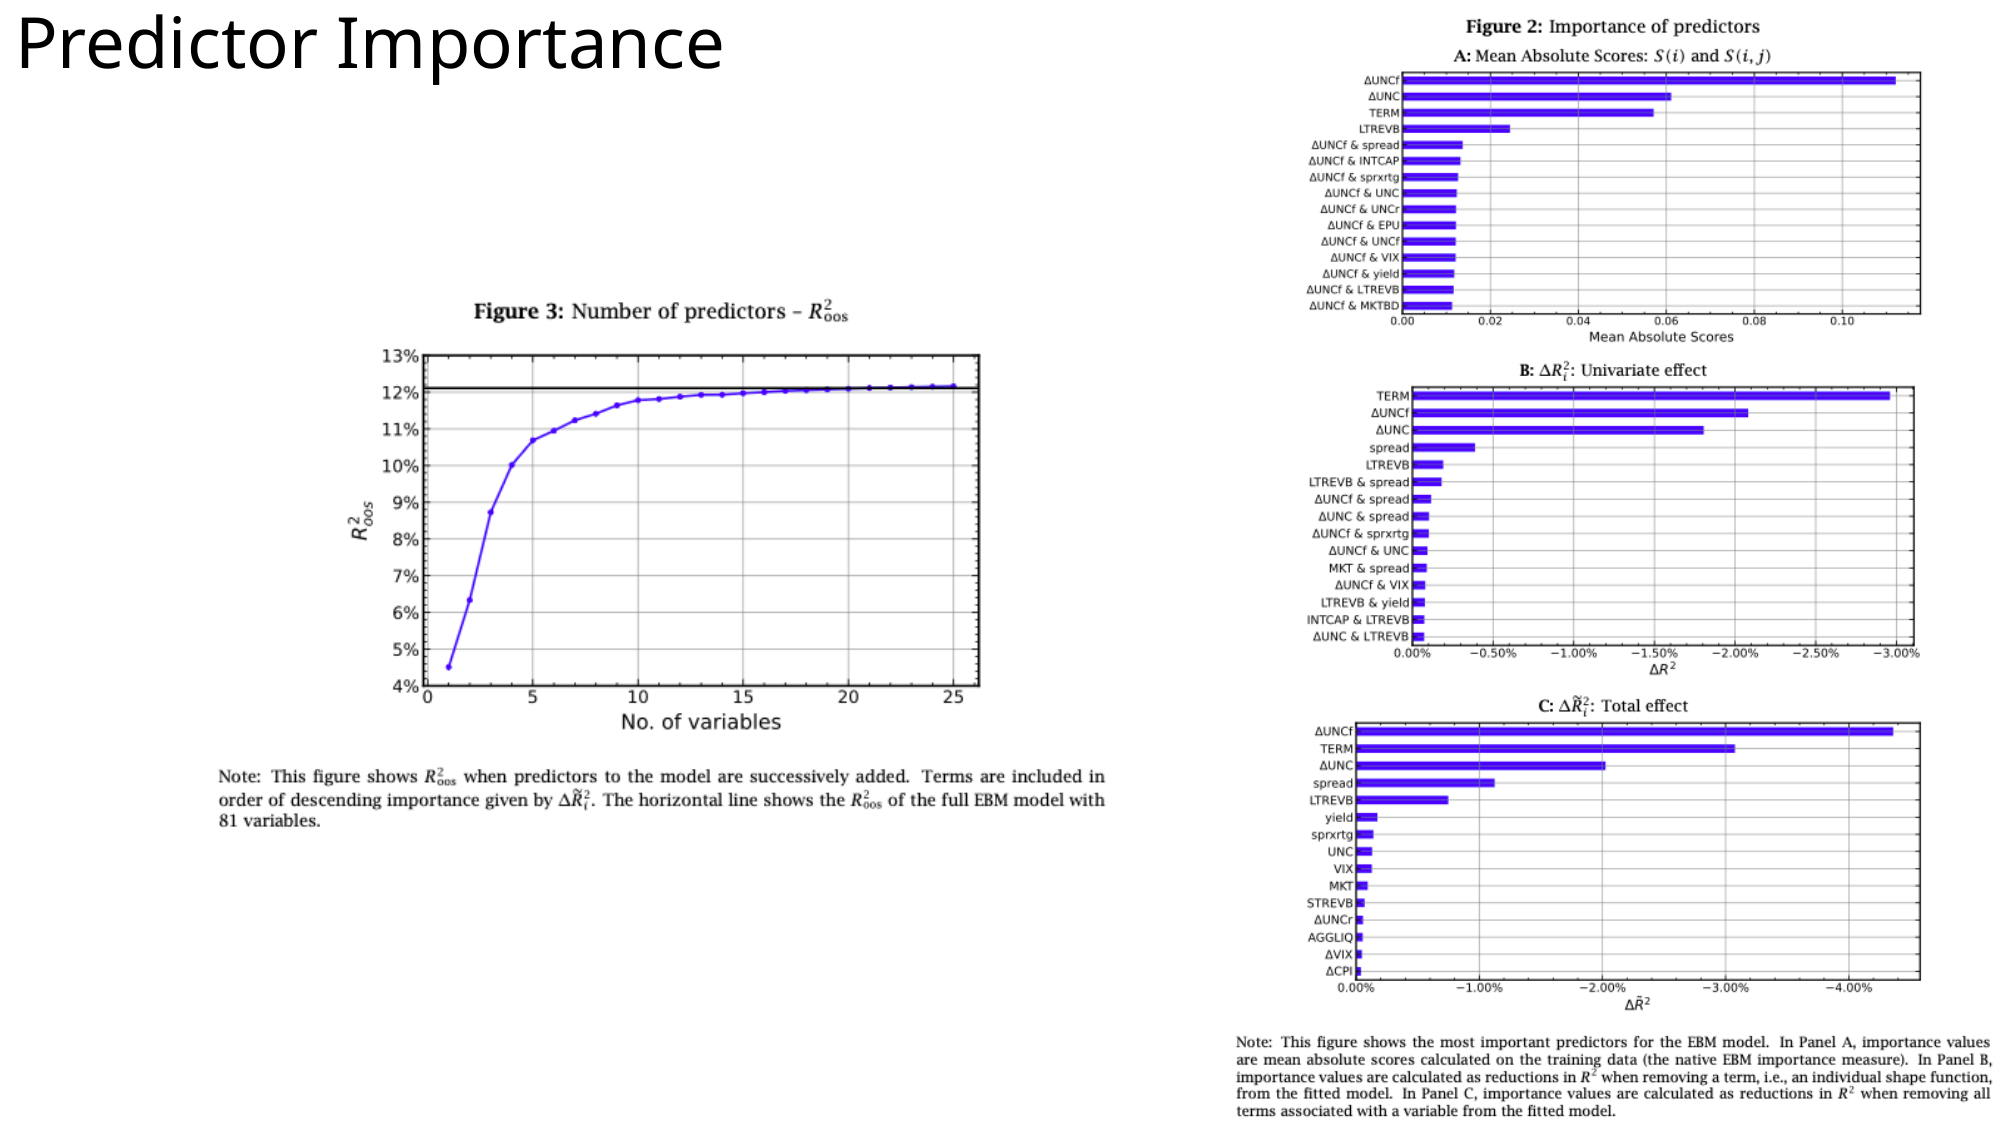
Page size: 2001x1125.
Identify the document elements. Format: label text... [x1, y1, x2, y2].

picture [1231, 0, 2000, 1125]
picture [189, 278, 1126, 846]
title Predictor Importance [0, 0, 1231, 92]
